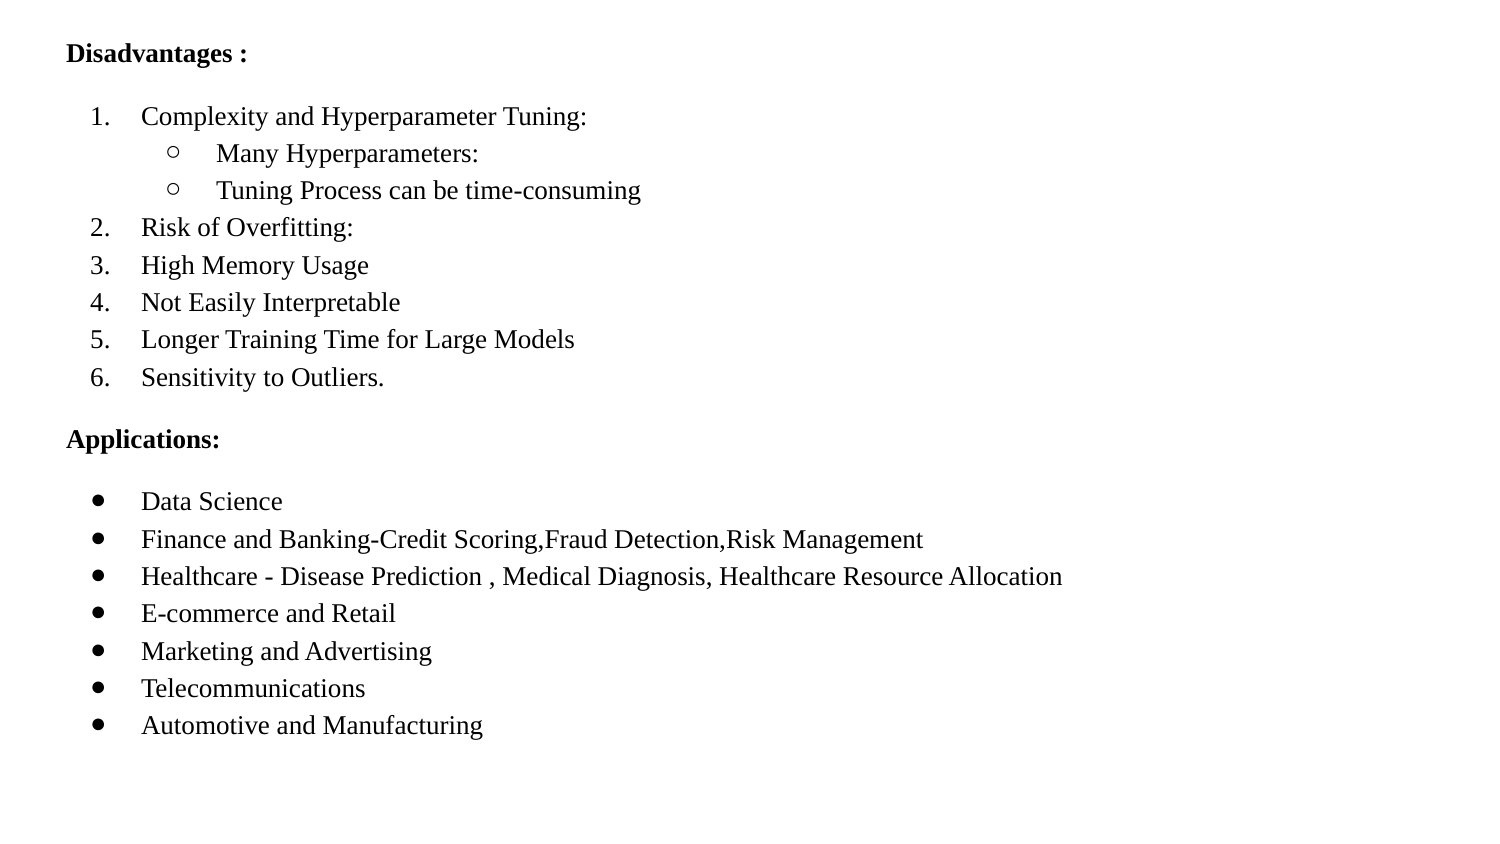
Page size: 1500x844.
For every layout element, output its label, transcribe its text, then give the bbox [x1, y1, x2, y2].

list Disadvantages : Complexity and Hyperparameter Tuning: Many Hyperparameters: Tuning Process can be time-consuming Risk of Overfitting: High Memory Usage Not Easily Interpretable Longer Training Time for Large Models Sensitivity to Outliers. Applications: Data Science Finance and Banking-Credit Scoring,Fraud Detection,Risk Management Healthcare - Disease Prediction , Medical Diagnosis, Healthcare Resource Allocation E-commerce and Retail Marketing and Advertising Telecommunications Automotive and Manufacturing [51, 15, 1449, 639]
